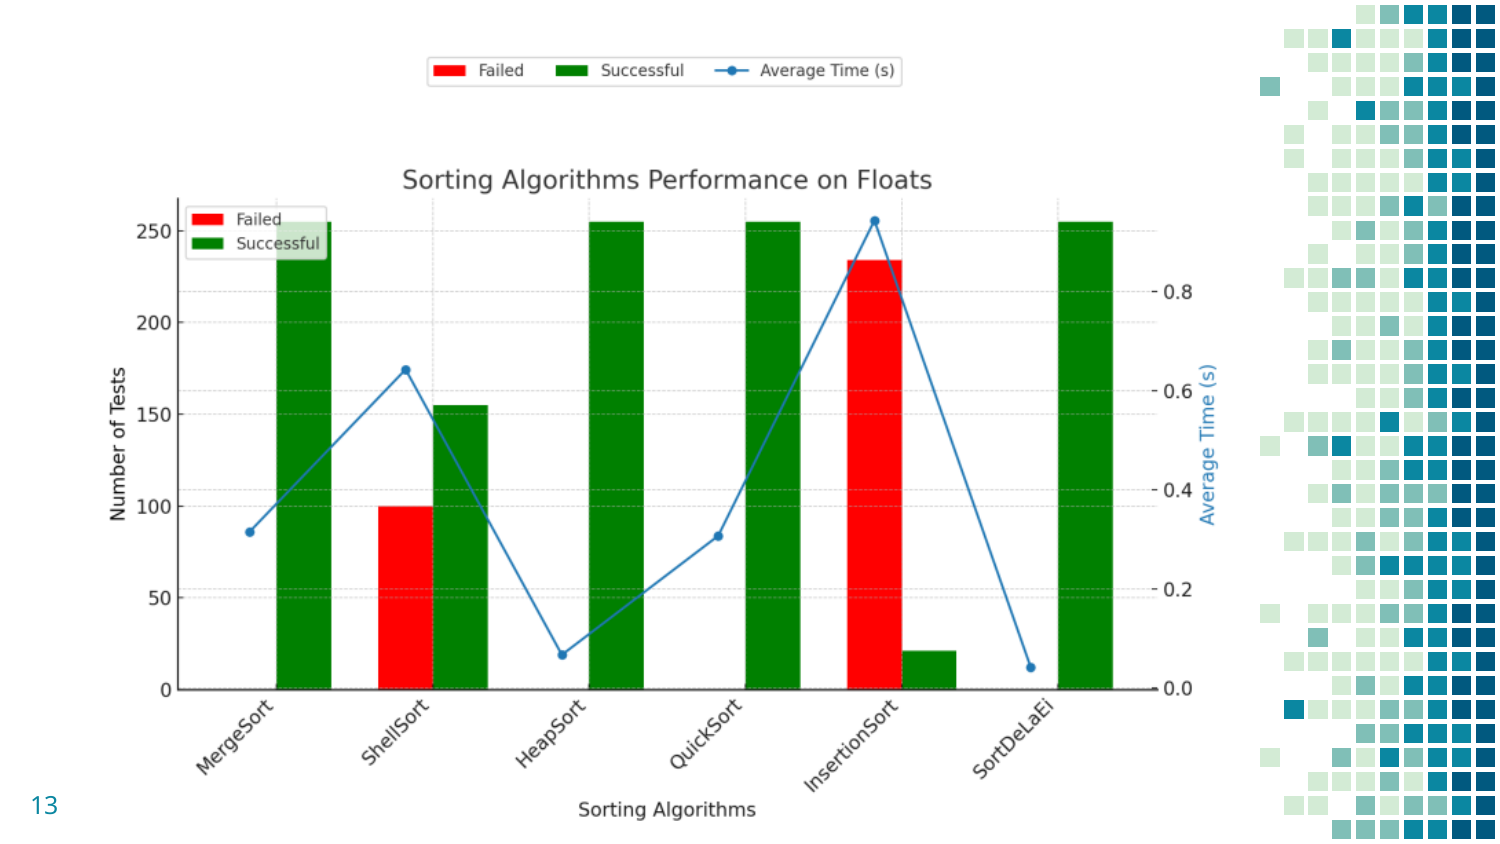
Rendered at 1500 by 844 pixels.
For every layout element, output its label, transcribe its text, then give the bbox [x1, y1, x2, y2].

slide_number 13 [15, 774, 97, 839]
picture [99, 46, 1230, 833]
